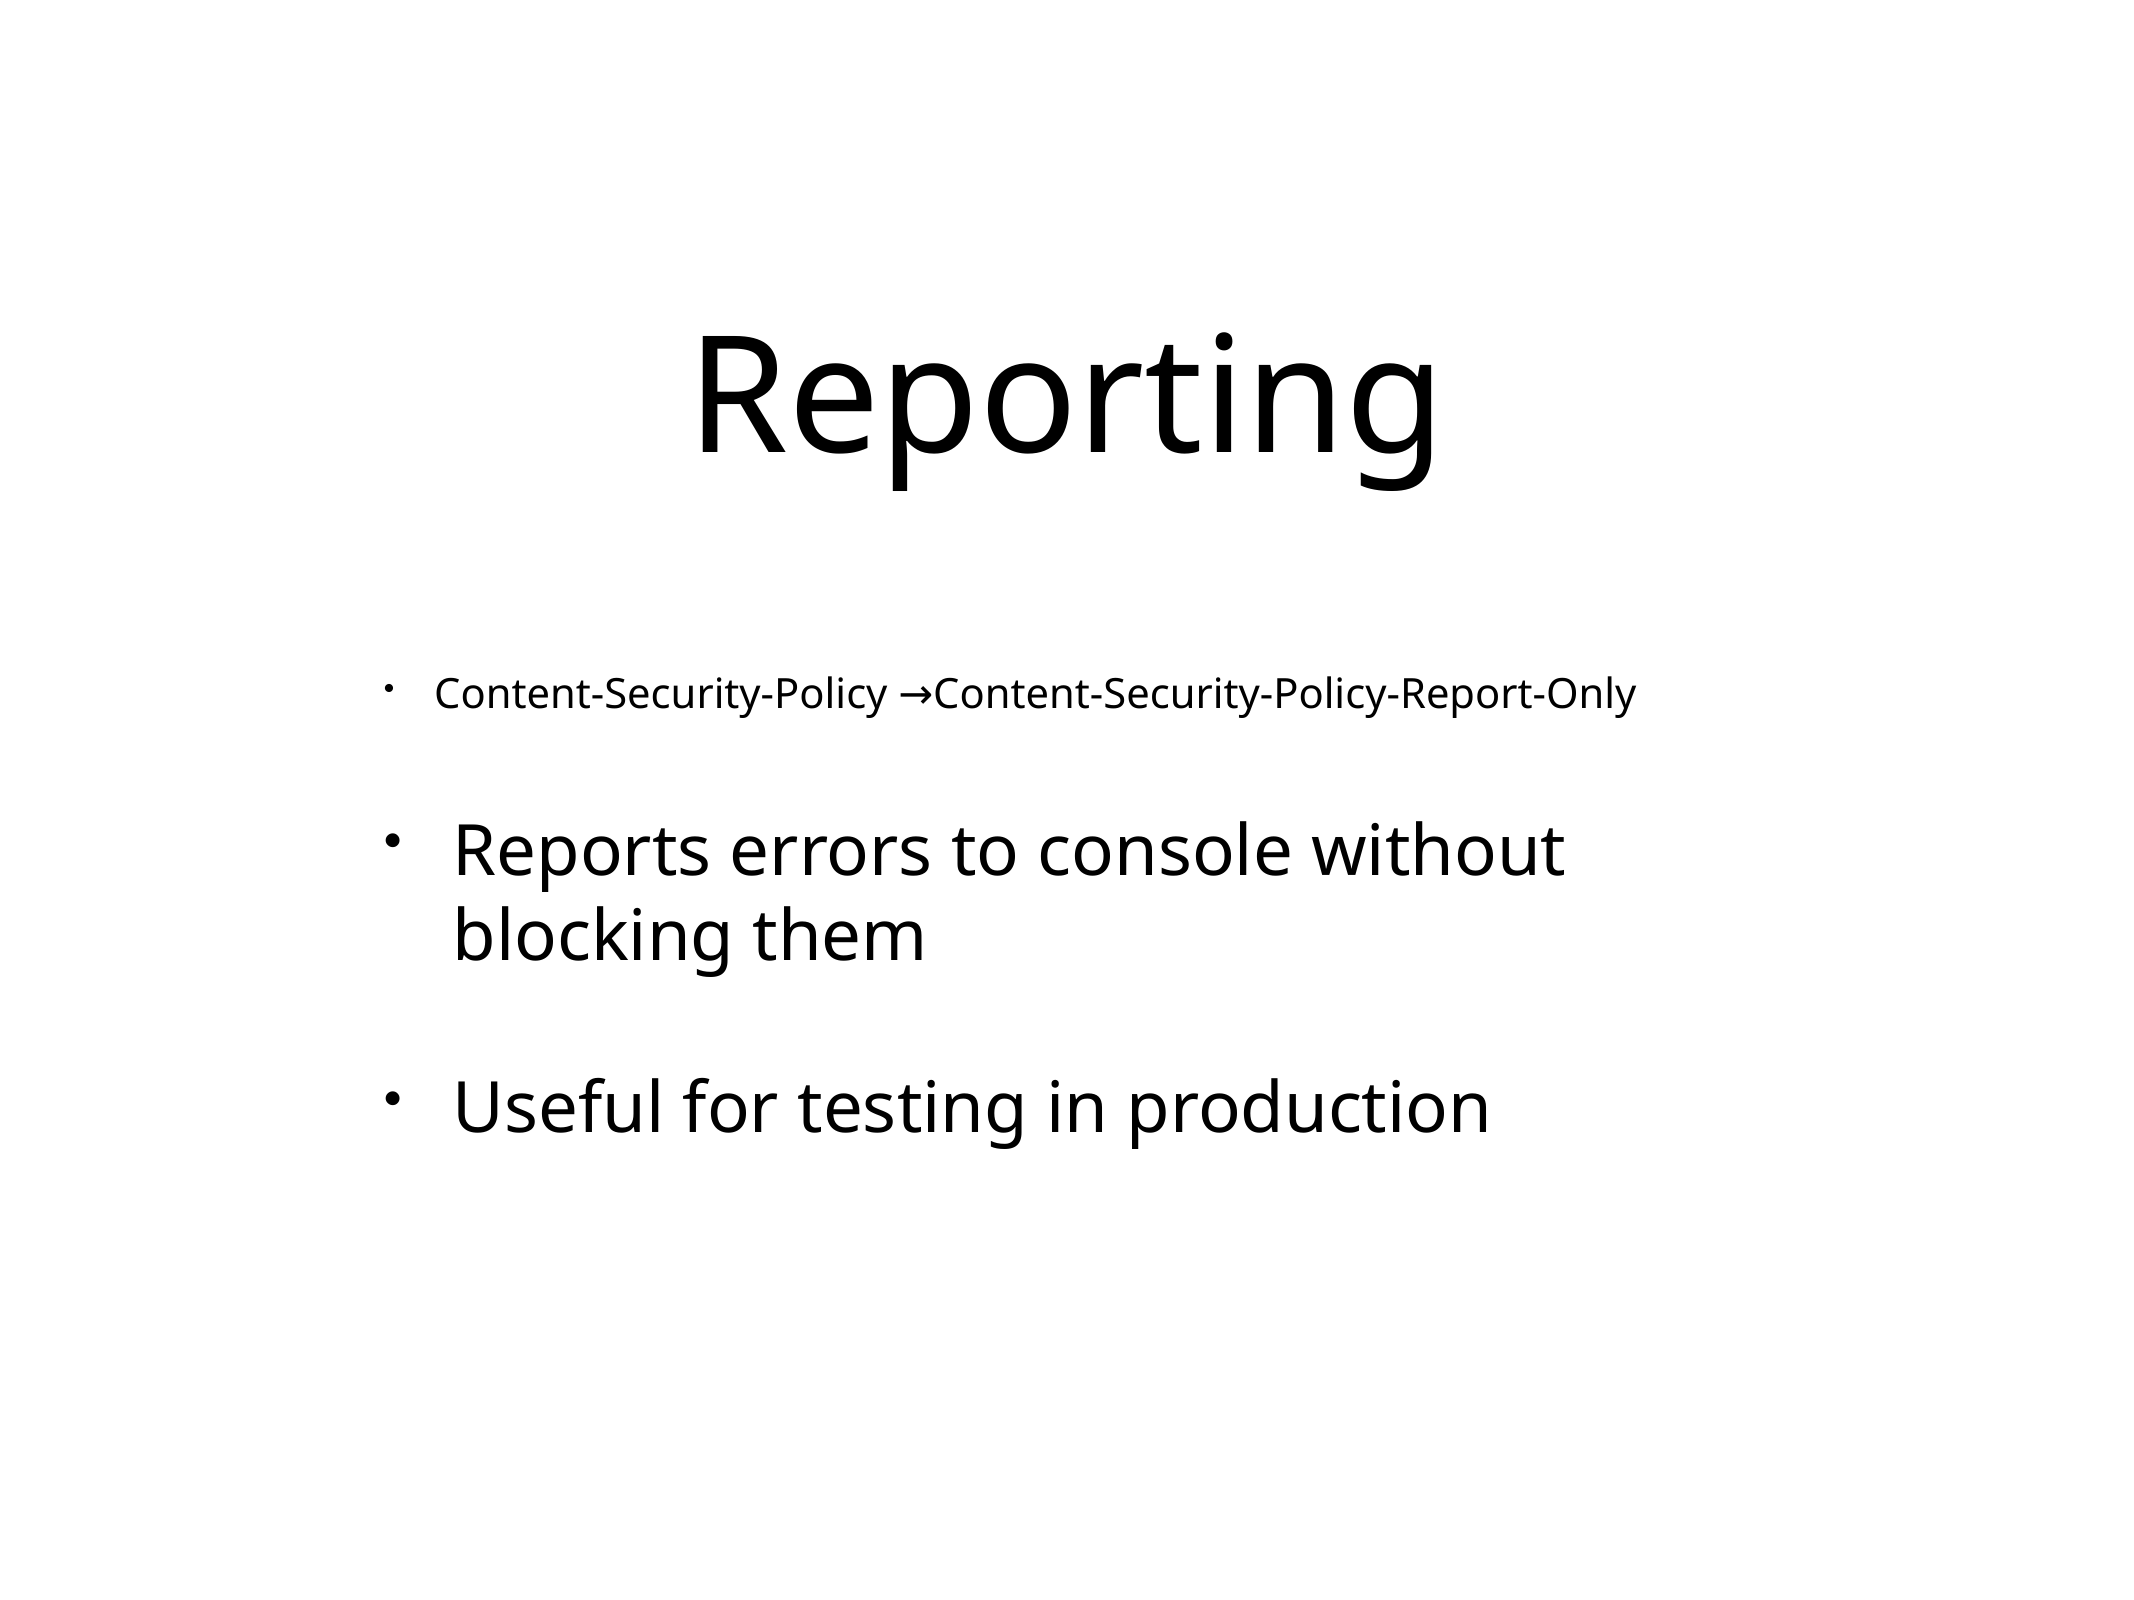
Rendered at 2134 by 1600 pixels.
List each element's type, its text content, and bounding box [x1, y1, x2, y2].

list Content-Security-Policy →Content-Security-Policy-Report-Only Reports errors to console without blocking them Useful for testing in production [383, 520, 1750, 1294]
title Reporting [383, 254, 1750, 520]
